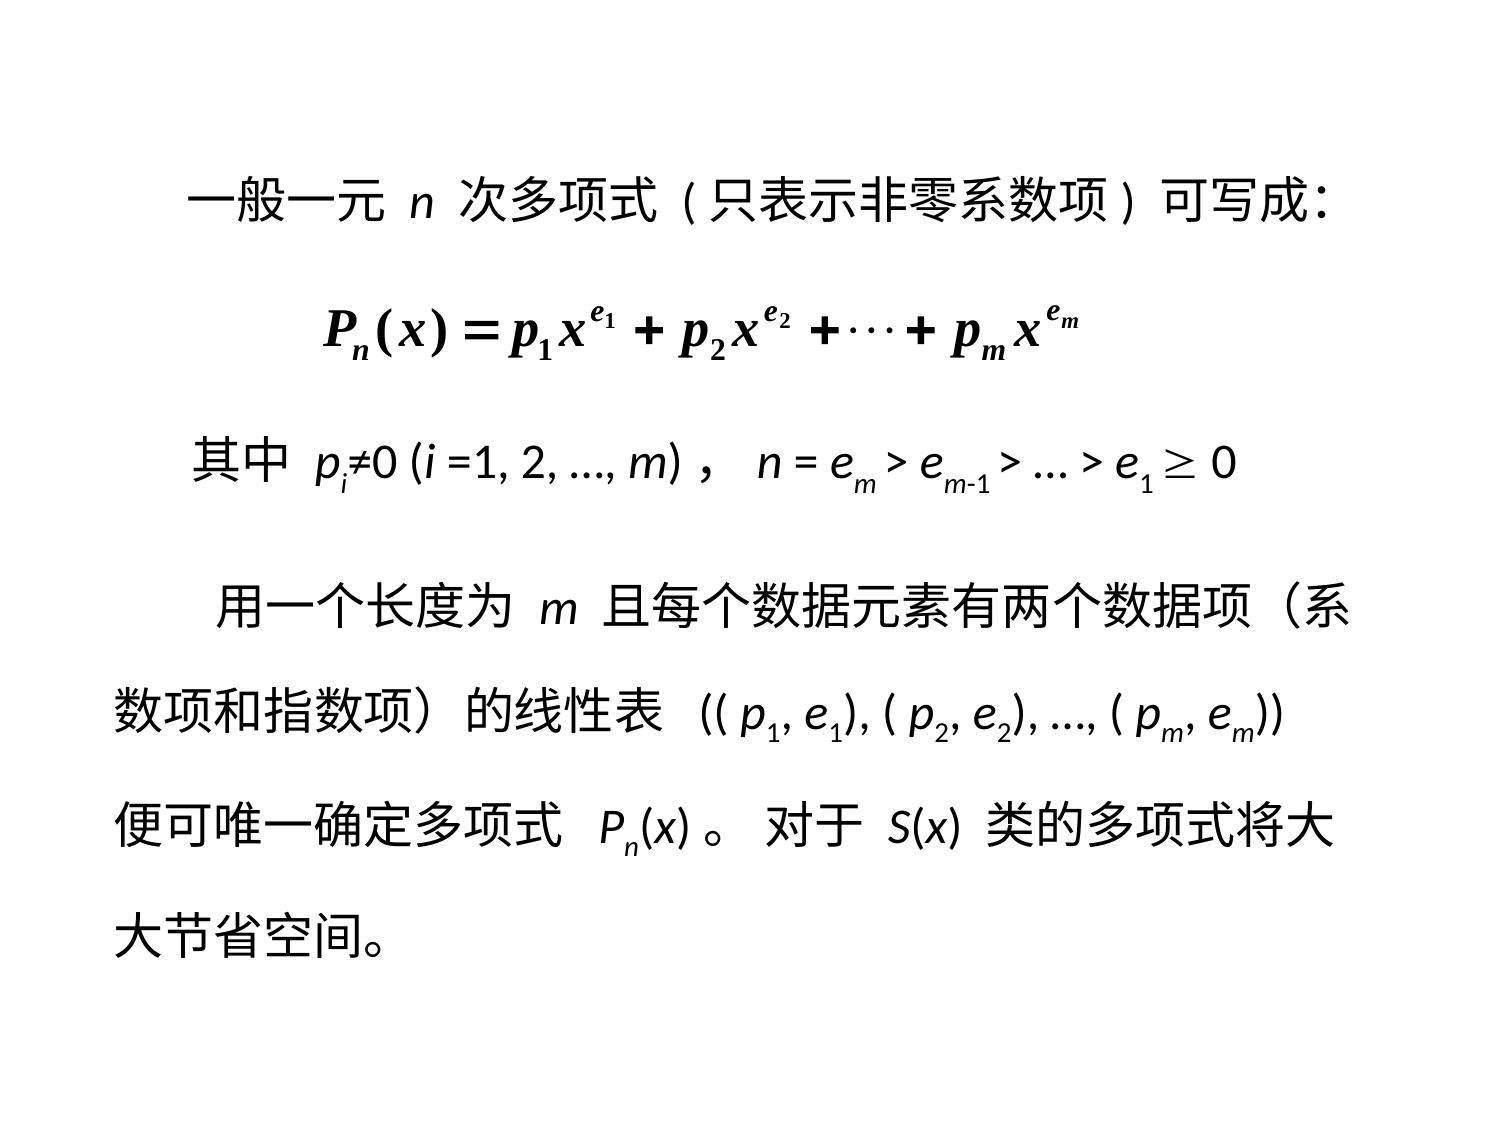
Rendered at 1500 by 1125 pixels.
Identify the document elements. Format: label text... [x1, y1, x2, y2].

text_box 用一个长度为 m 且每个数据元素有两个数据项（系 数项和指数项）的线性表 (( p1, e1), ( p2, e2), …, ( pm, em)) 便可唯一确定多项式 Pn(x)。 对于 S(x) 类的多项式将大 大节省空间。 [99, 548, 1378, 972]
text_box 一般一元 n 次多项式 (只表示非零系数项) 可写成： [69, 160, 1386, 236]
text_box 其中 pi≠0 (i =1, 2, …, m)，n = em > em-1 > … > e1  0 [176, 420, 1263, 507]
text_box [312, 282, 1093, 374]
